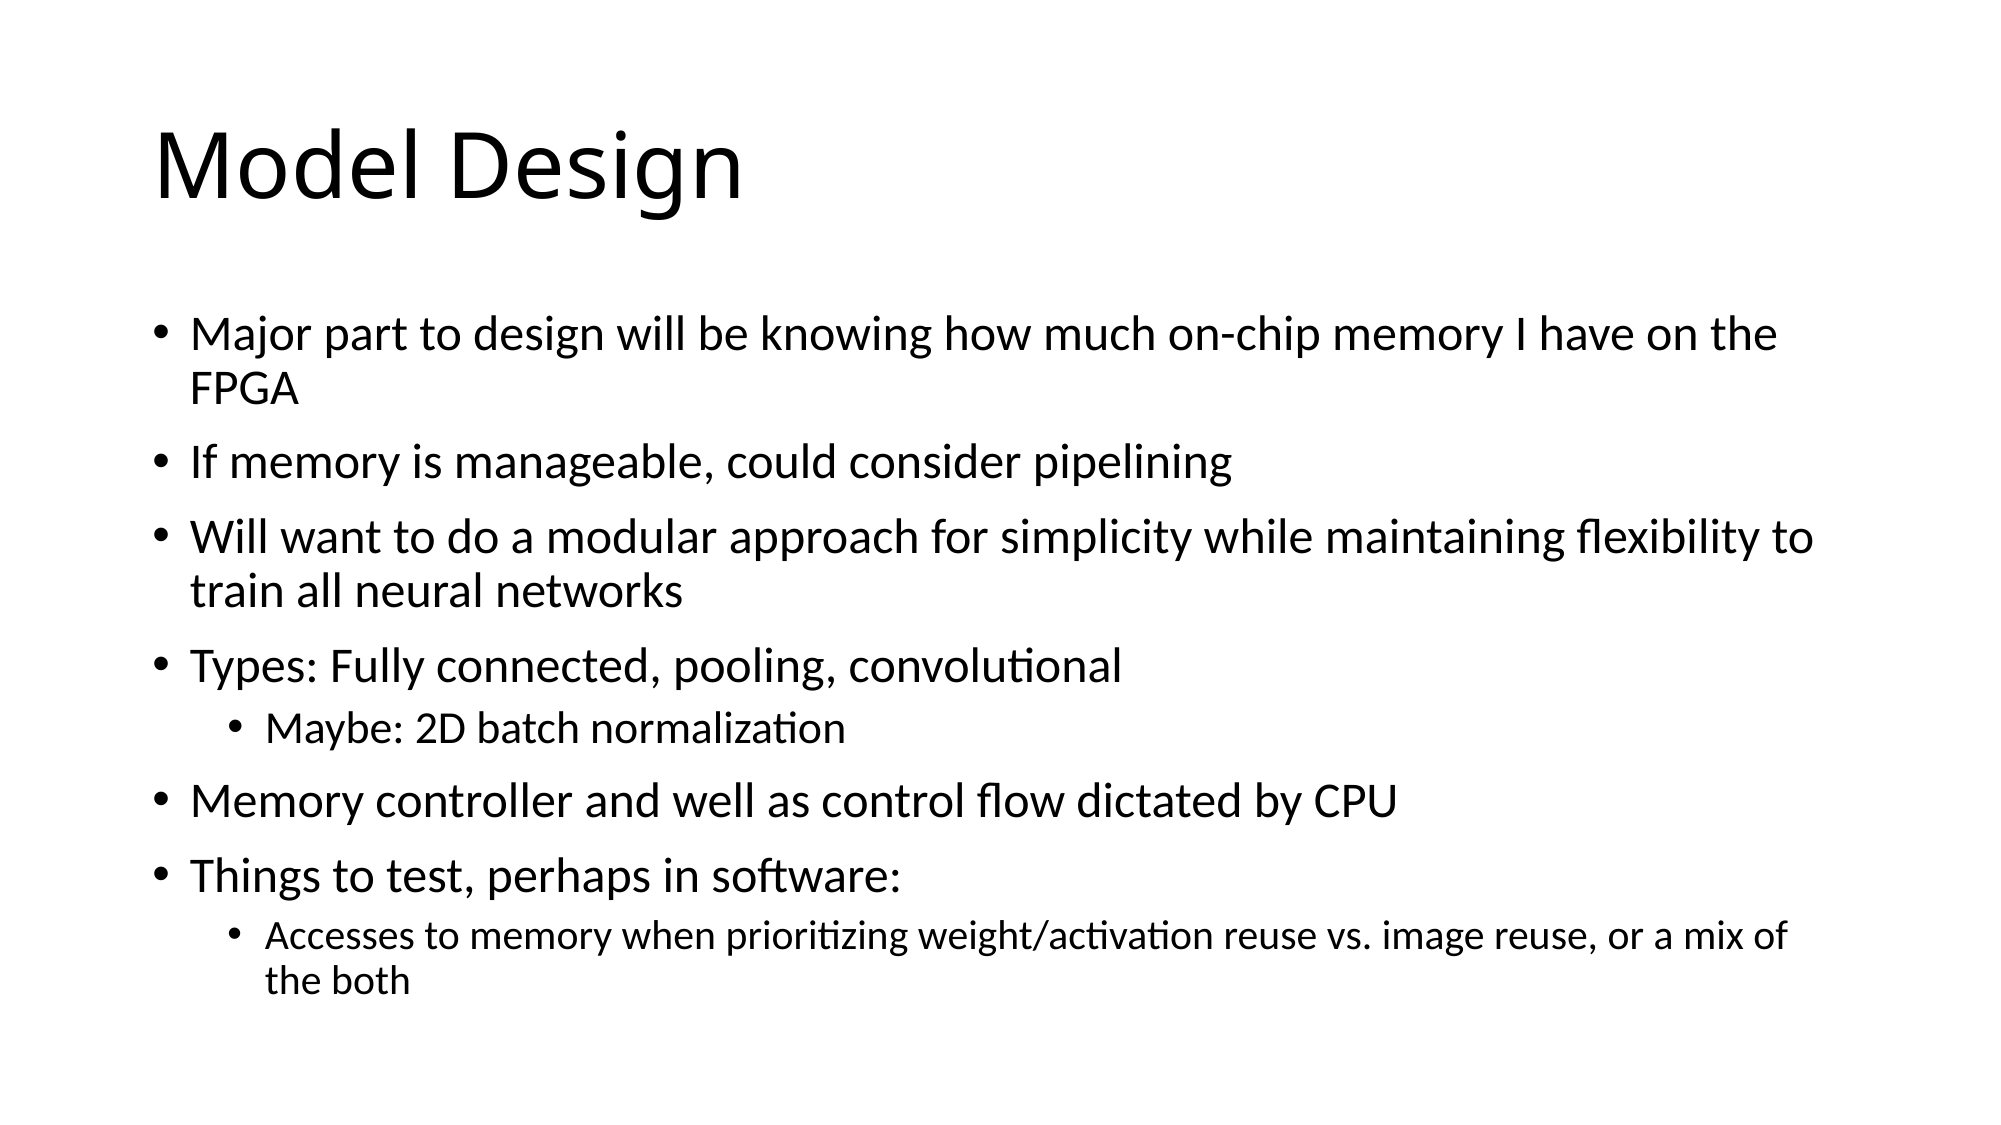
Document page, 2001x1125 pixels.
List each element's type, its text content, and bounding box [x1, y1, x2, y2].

title Model Design [137, 59, 1863, 278]
list Major part to design will be knowing how much on-chip memory I have on the FPGA If memory is manageable, could consider pipelining Will want to do a modular approach for simplicity while maintaining flexibility to train all neural networks Types: Fully connected, pooling, convolutional Maybe: 2D batch normalization Memory controller and well as control flow dictated by CPU Things to test, perhaps in software: Accesses to memory when prioritizing weight/activation reuse vs. image reuse, or a mix of the both [137, 299, 1863, 1014]
